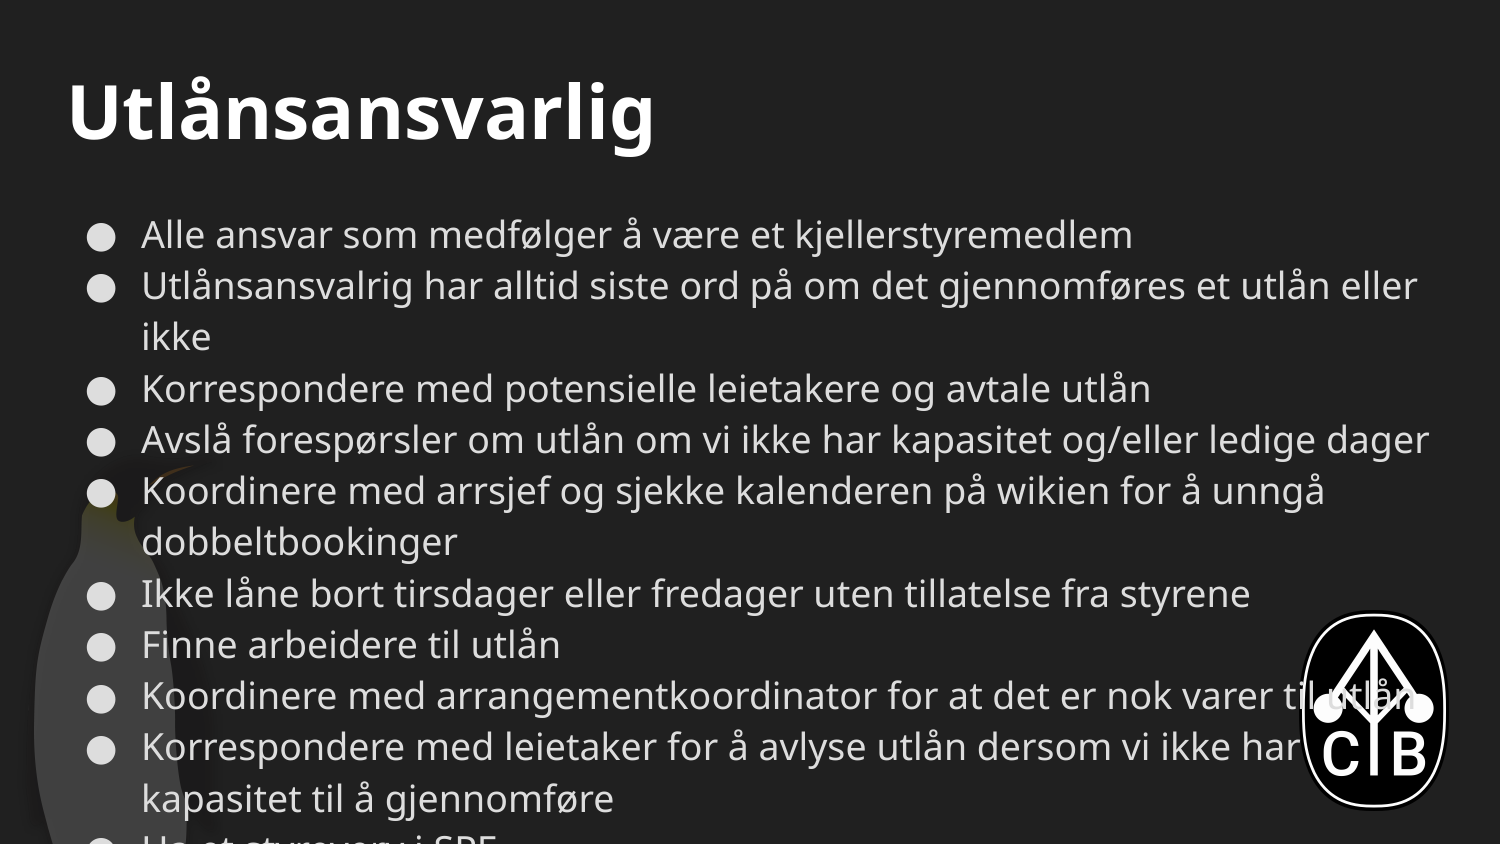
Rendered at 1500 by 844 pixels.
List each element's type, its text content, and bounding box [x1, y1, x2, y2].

title Utlånsansvarlig [51, 49, 1449, 167]
picture [1299, 750, 1449, 811]
list Alle ansvar som medfølger å være et kjellerstyremedlem Utlånsansvalrig har alltid siste ord på om det gjennomføres et utlån eller ikke Korrespondere med potensielle leietakere og avtale utlån Avslå forespørsler om utlån om vi ikke har kapasitet og/eller ledige dager Koordinere med arrsjef og sjekke kalenderen på wikien for å unngå dobbeltbookinger Ikke låne bort tirsdager eller fredager uten tillatelse fra styrene Finne arbeidere til utlån Koordinere med arrangementkoordinator for at det er nok varer til utlån Korrespondere med leietaker for å avlyse utlån dersom vi ikke har kapasitet til å gjennomføre Ha et styreverv i SPF Fakturere leietaker etter utlån [51, 189, 1449, 750]
